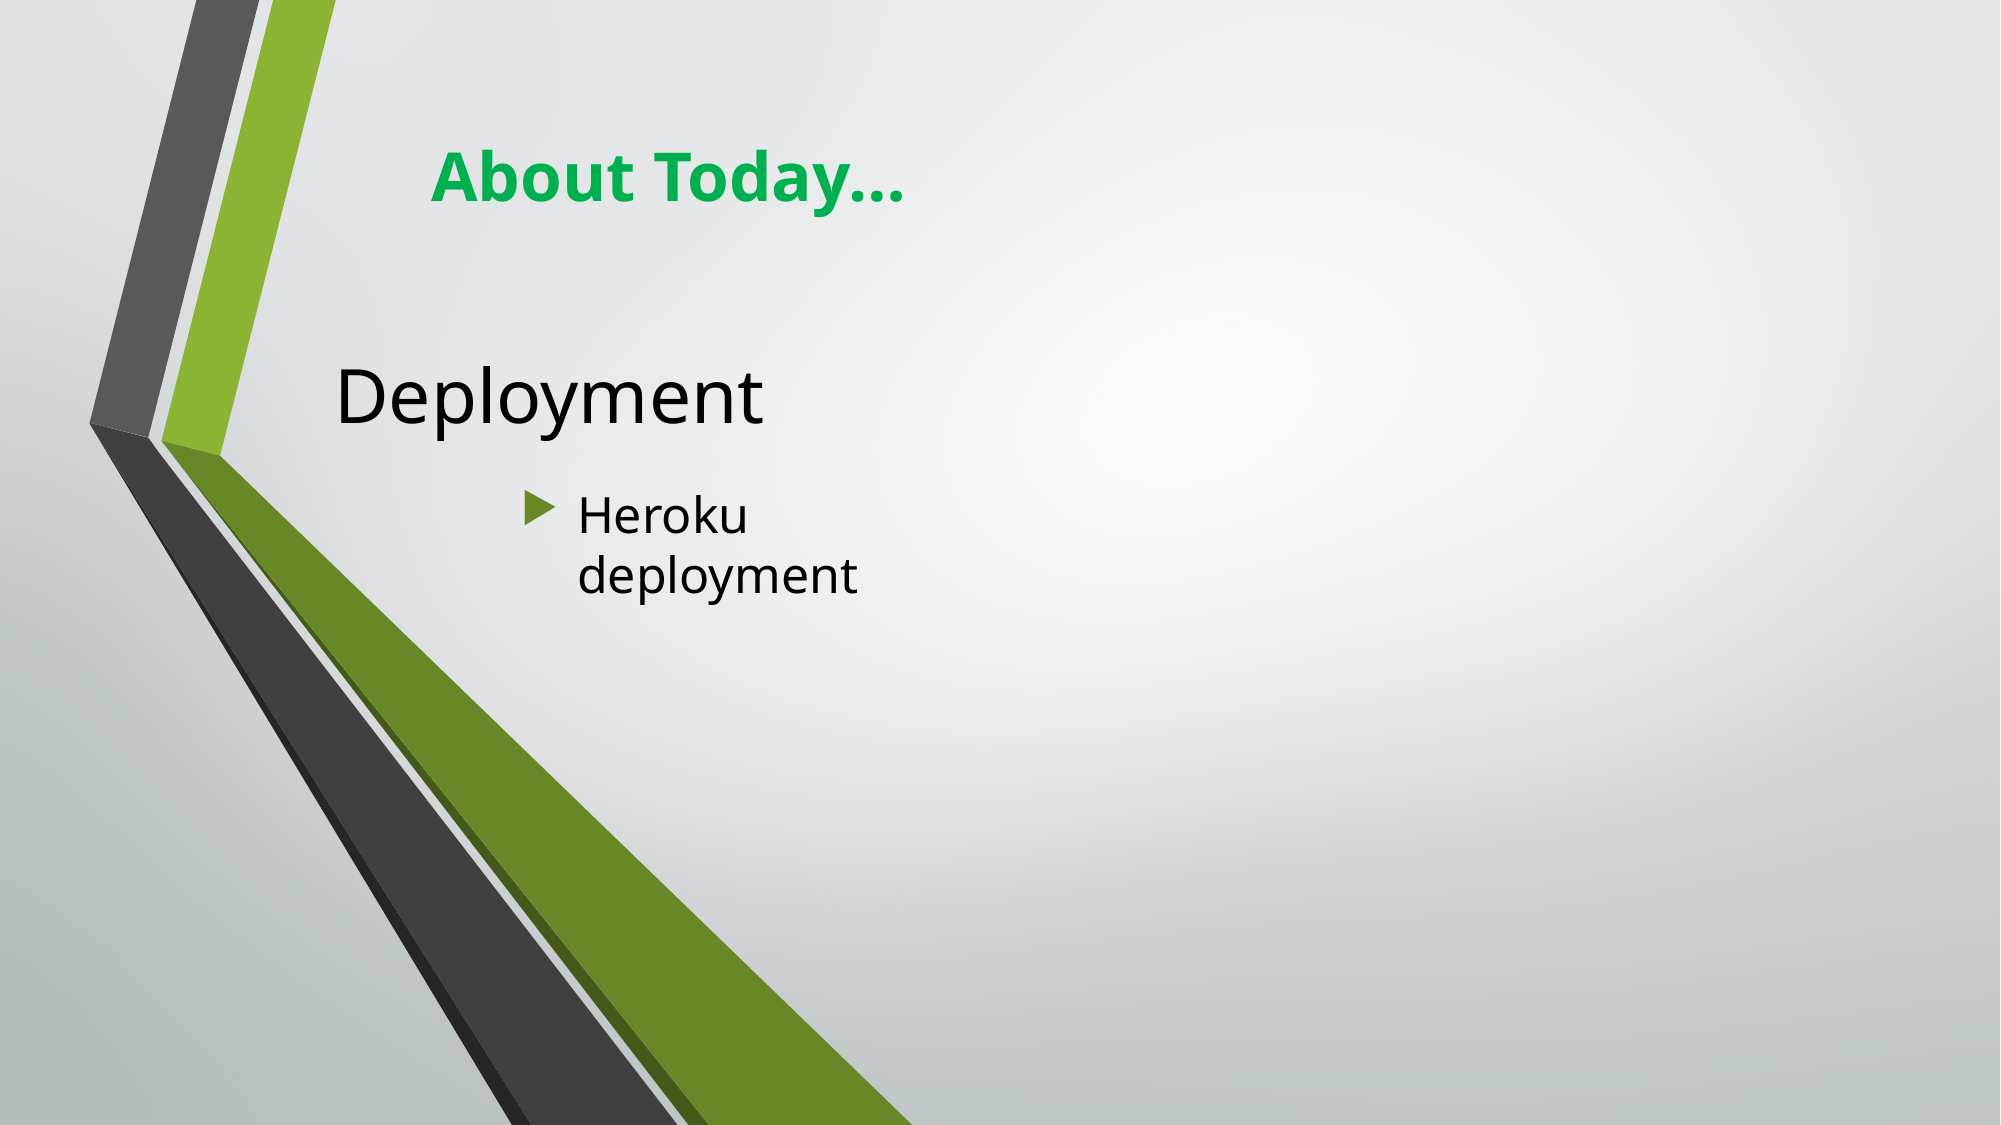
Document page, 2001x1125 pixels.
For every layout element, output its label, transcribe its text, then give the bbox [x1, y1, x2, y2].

text_box Deployment [319, 340, 1199, 412]
text_box Heroku deployment [505, 475, 1020, 547]
text_box About Today… [292, 124, 922, 222]
